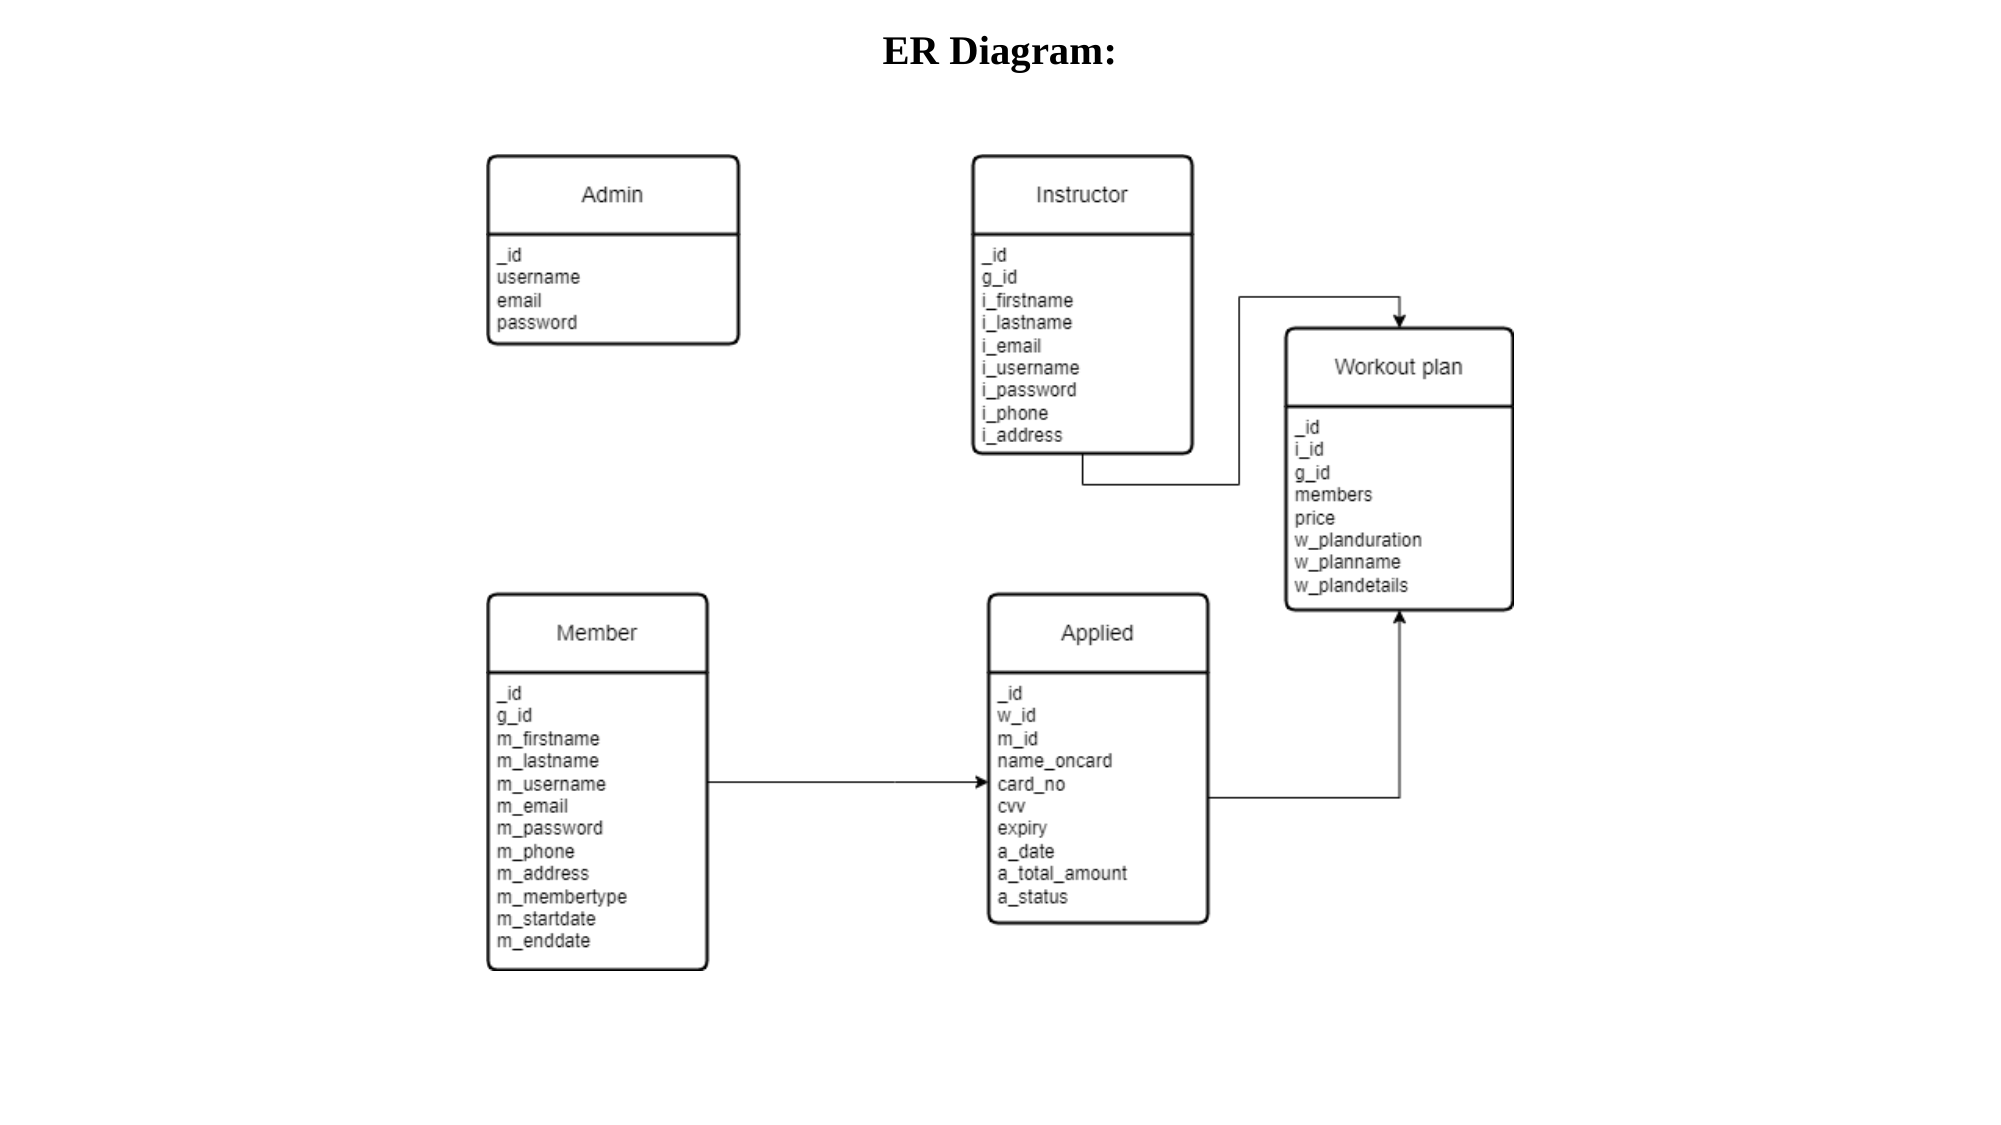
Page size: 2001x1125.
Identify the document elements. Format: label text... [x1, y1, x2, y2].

picture [486, 154, 1514, 971]
title ER Diagram: [137, 21, 1863, 81]
